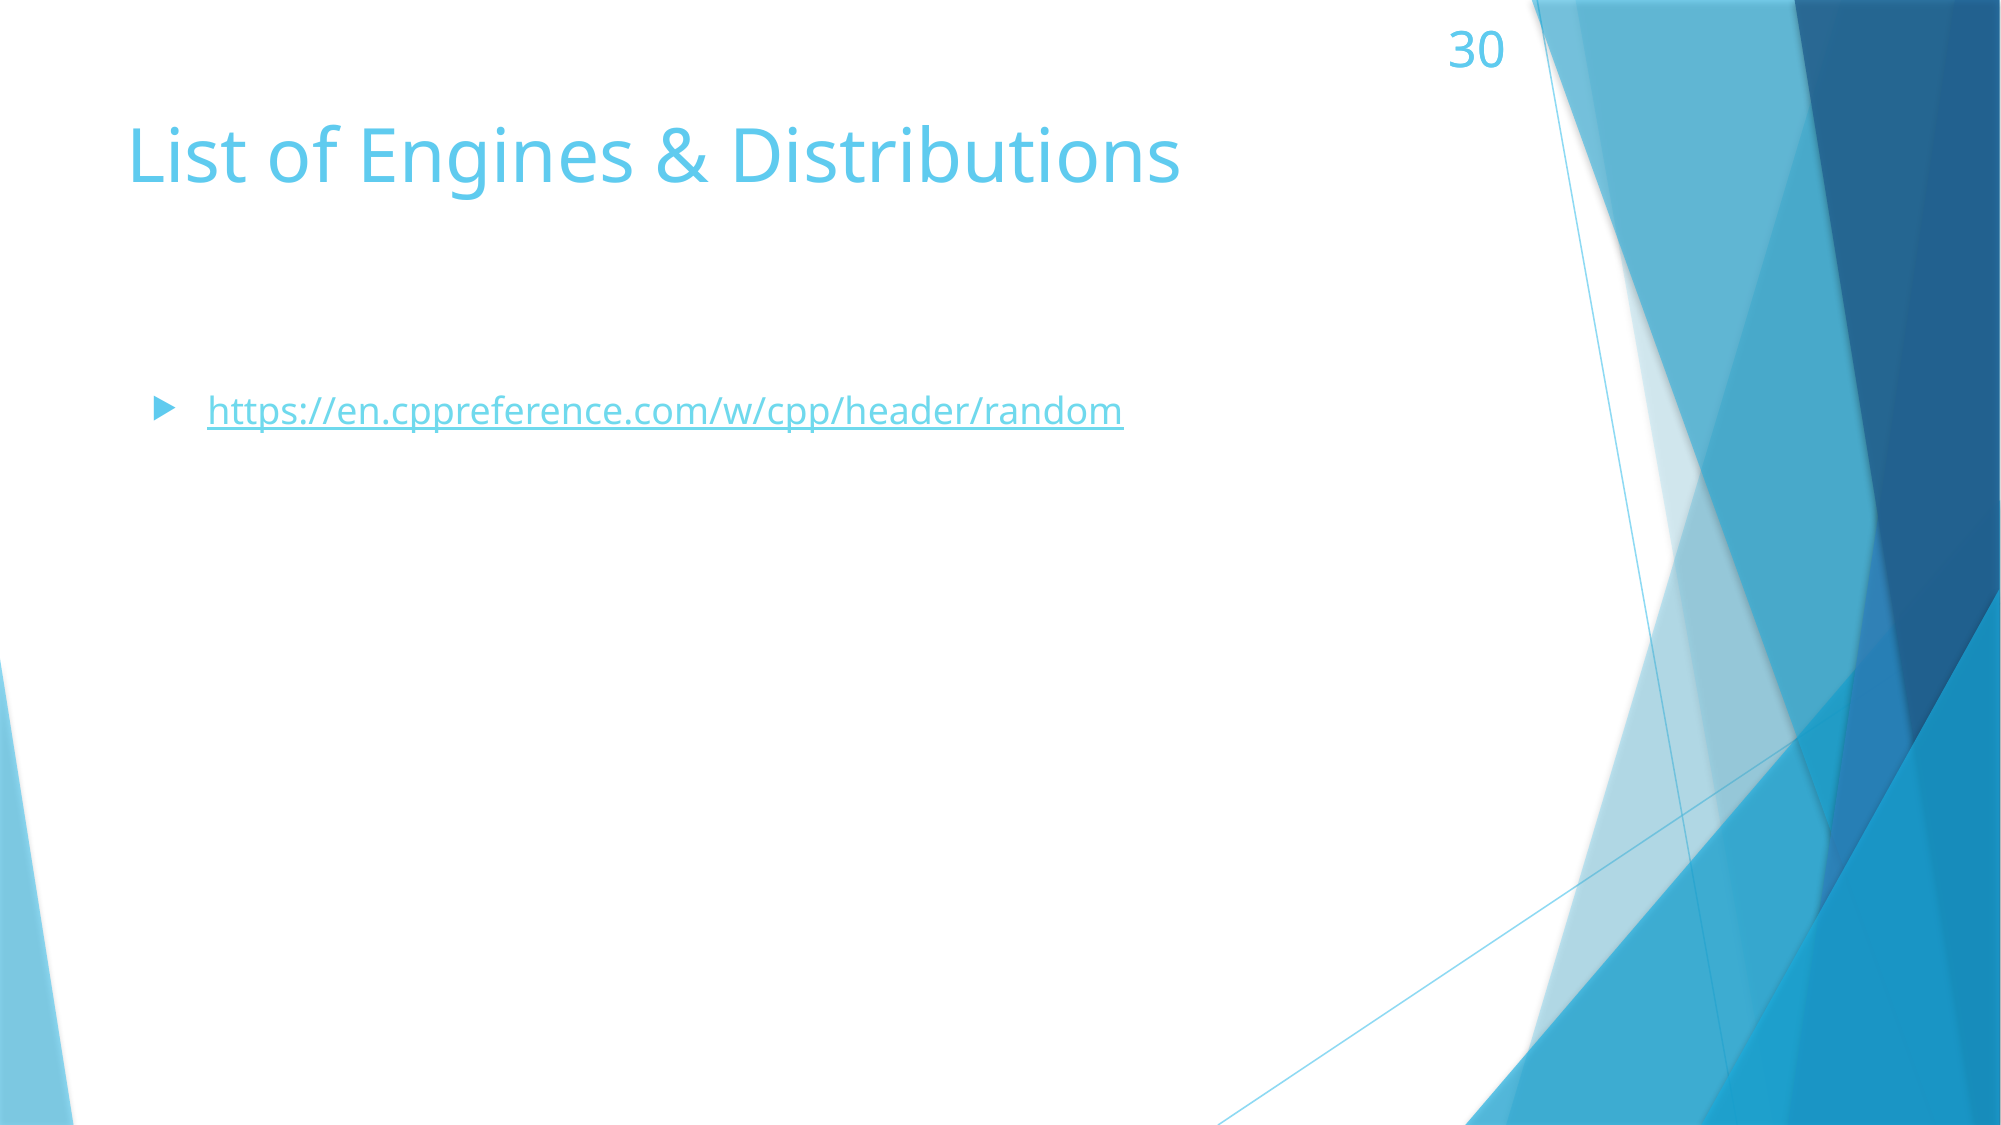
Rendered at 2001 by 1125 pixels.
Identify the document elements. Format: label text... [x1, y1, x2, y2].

text_box [111, 354, 1522, 991]
text_box https://en.cppreference.com/w/cpp/header/random [136, 379, 1547, 508]
title List of Engines & Distributions [111, 99, 1522, 317]
